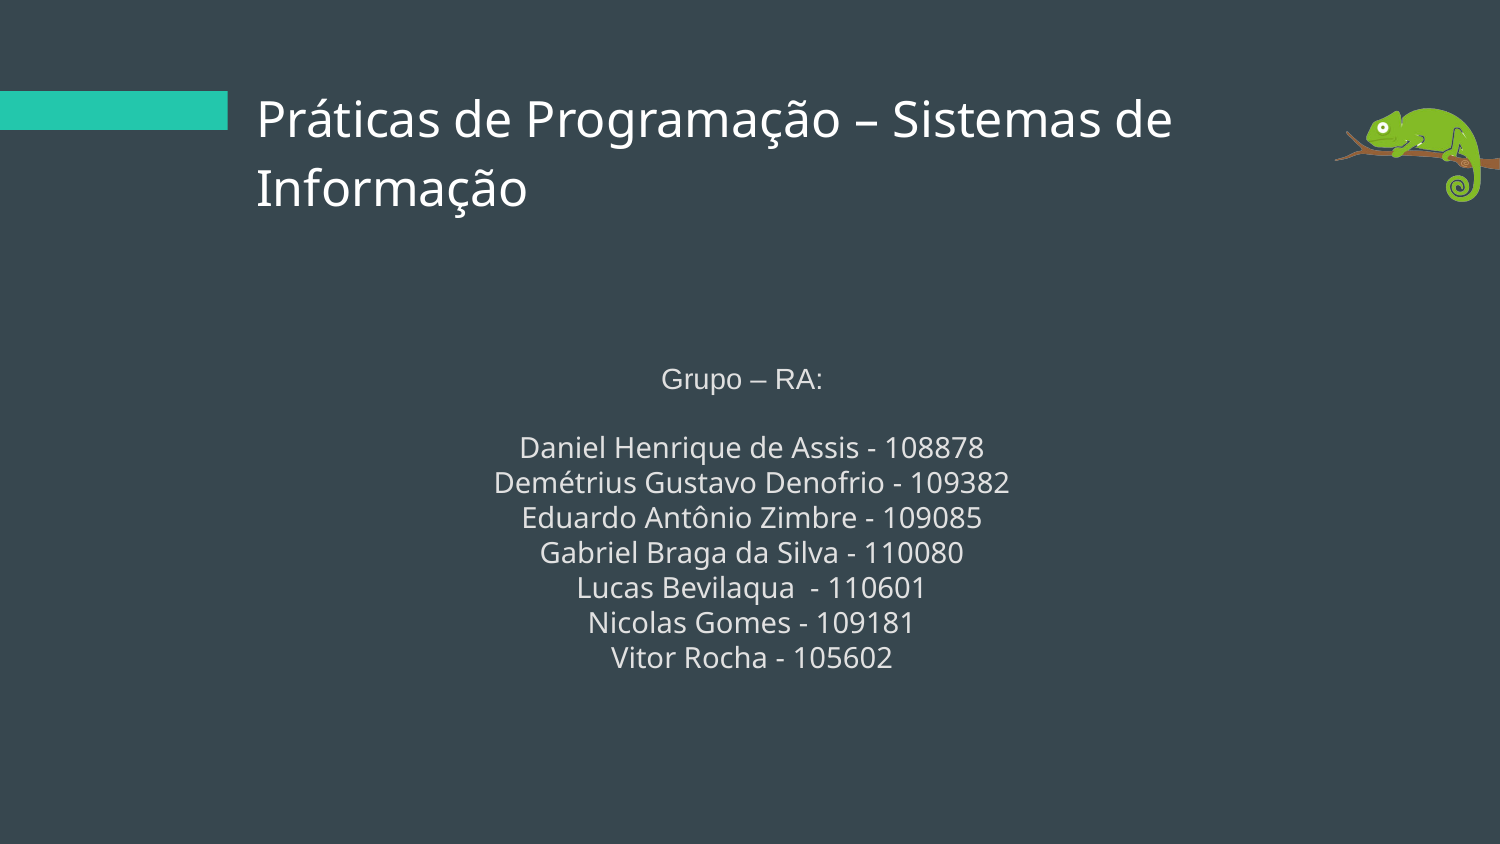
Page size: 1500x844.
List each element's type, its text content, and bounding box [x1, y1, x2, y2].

text_box Grupo – RA: [348, 353, 1137, 403]
text_box Práticas de Programação – Sistemas de Informação [241, 63, 1257, 157]
text_box Daniel Henrique de Assis - 108878 Demétrius Gustavo Denofrio - 109382 Eduardo Antônio Zimbre - 109085 Gabriel Braga da Silva - 110080 Lucas Bevilaqua - 110601 Nicolas Gomes - 109181 Vitor Rocha - 105602 [309, 421, 1196, 682]
picture [1262, 35, 1500, 263]
